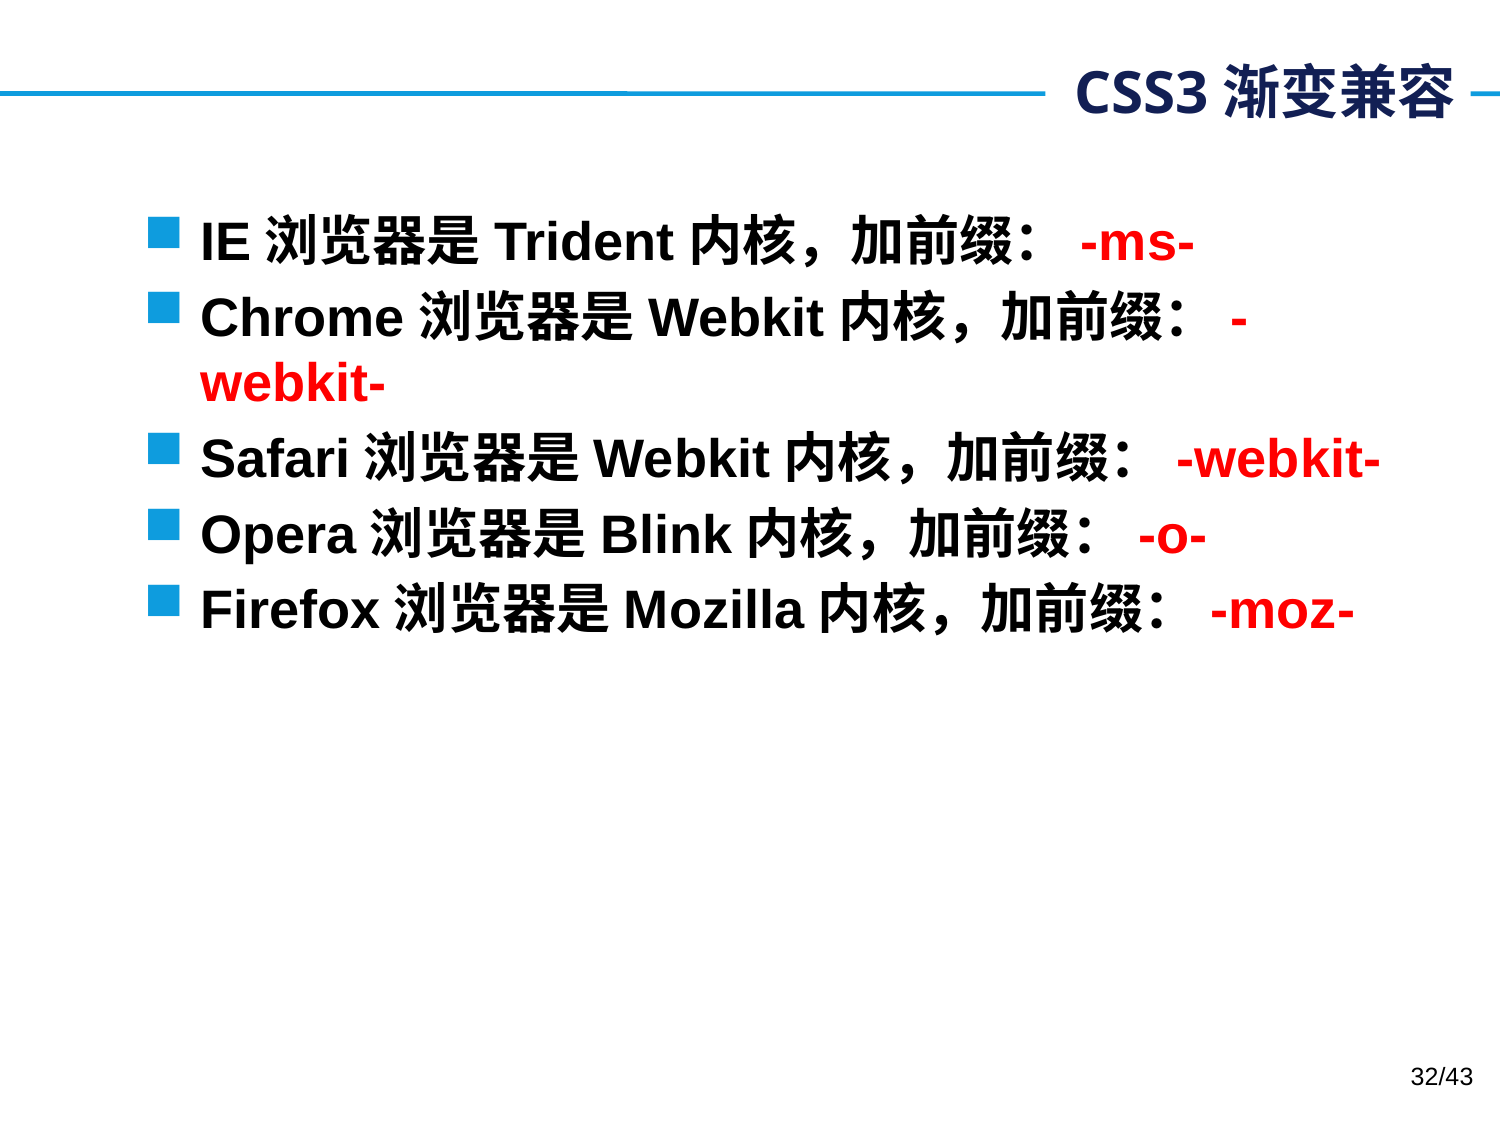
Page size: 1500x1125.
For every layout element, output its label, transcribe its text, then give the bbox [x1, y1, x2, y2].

title CSS3渐变兼容 [1045, 11, 1471, 168]
list IE浏览器是Trident内核，加前缀：-ms- Chrome浏览器是Webkit内核，加前缀：-webkit- Safari浏览器是Webkit内核，加前缀：-webkit- Opera浏览器是Blink内核，加前缀：-o- Firefox浏览器是Mozilla内核，加前缀：-moz- [128, 199, 1412, 1043]
slide_number 32/43 [1138, 1053, 1489, 1114]
